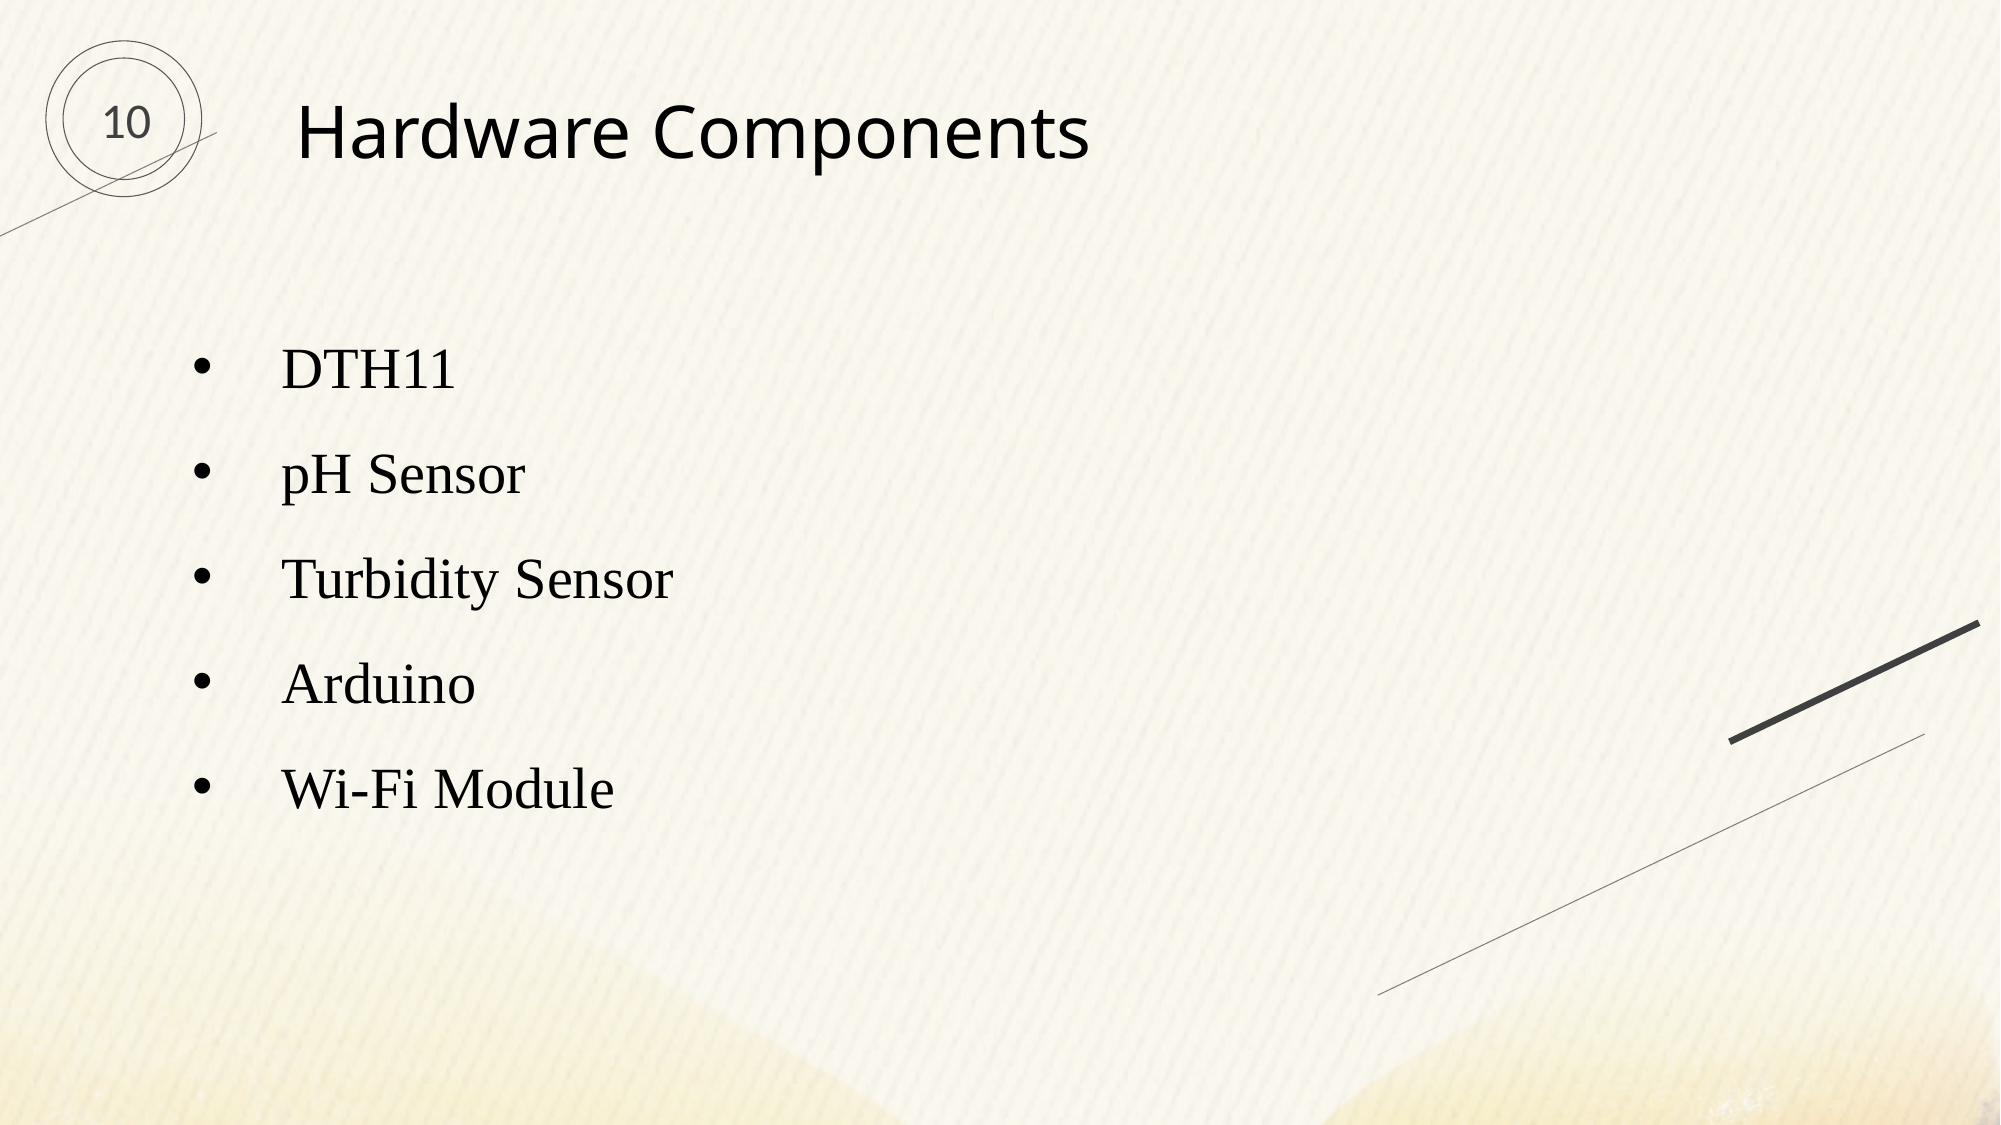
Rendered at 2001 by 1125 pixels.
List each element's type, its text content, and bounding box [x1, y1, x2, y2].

picture [0, 0, 2000, 1125]
text_box DTH11 pH Sensor Turbidity Sensor Arduino Wi-Fi Module [184, 288, 1906, 828]
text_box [45, 40, 202, 197]
text_box Hardware Components [287, 78, 1587, 181]
